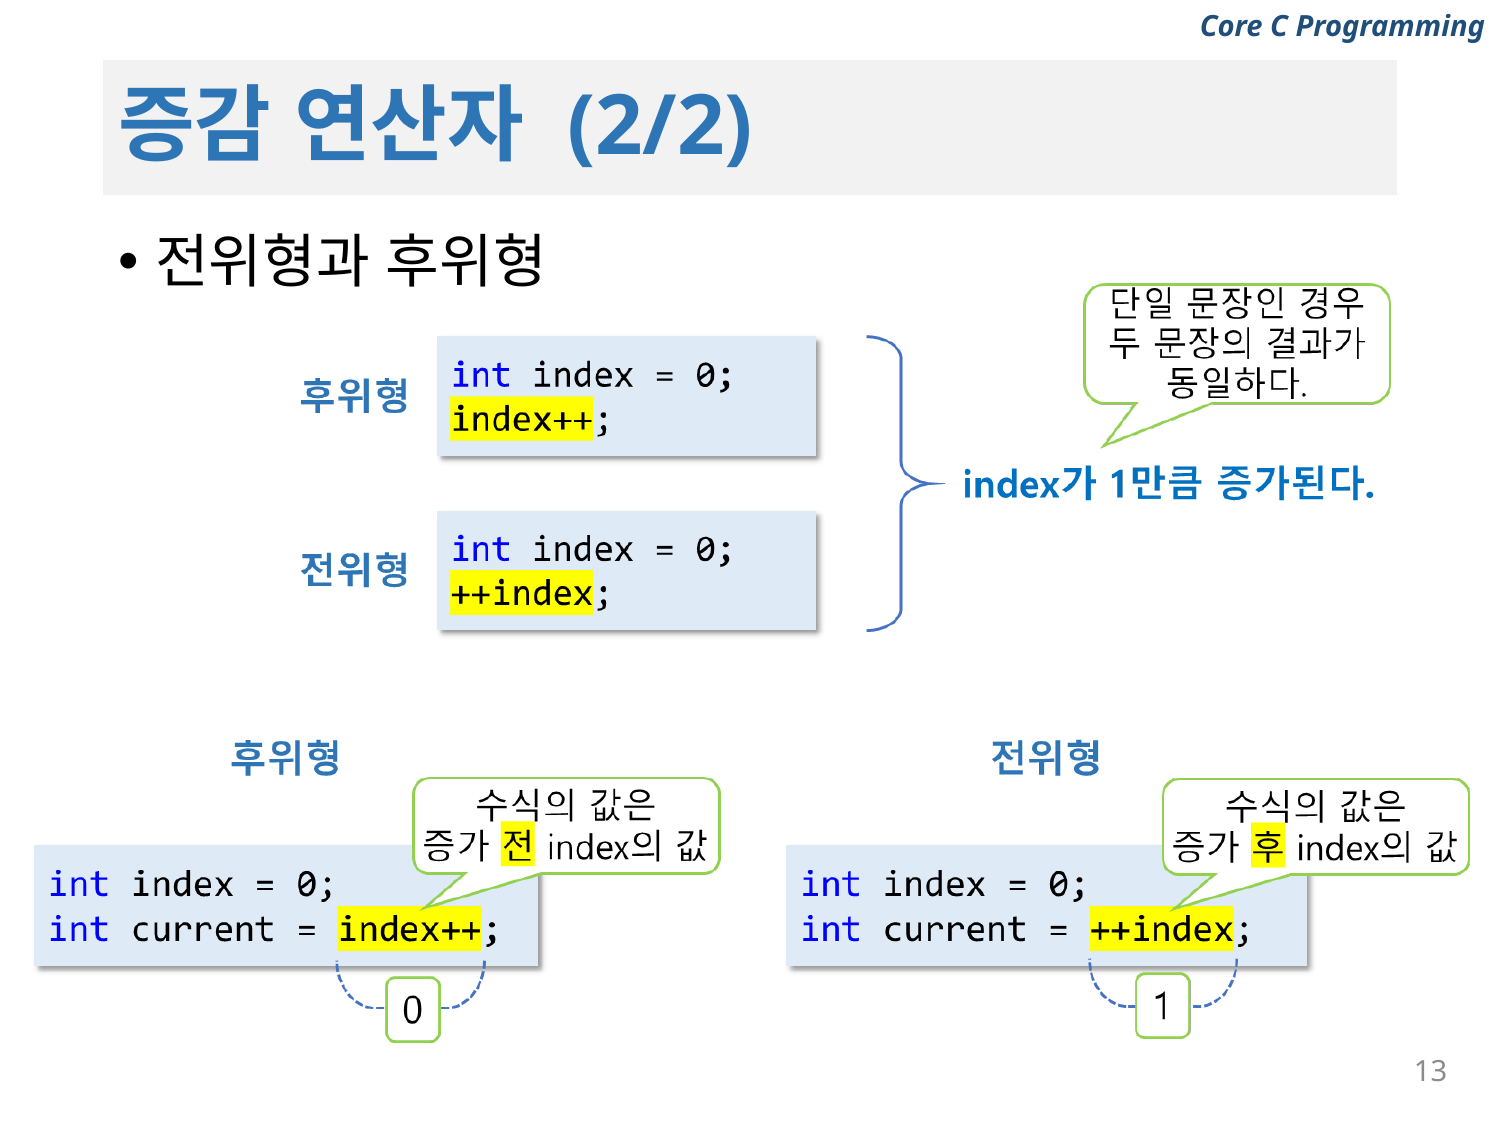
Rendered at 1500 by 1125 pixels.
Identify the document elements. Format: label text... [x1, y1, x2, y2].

picture [276, 270, 1397, 648]
slide_number 13 [1125, 1054, 1463, 1103]
list 전위형과 후위형 [103, 224, 1397, 723]
title 증감 연산자 (2/2) [103, 59, 1397, 196]
picture [21, 723, 1479, 1054]
